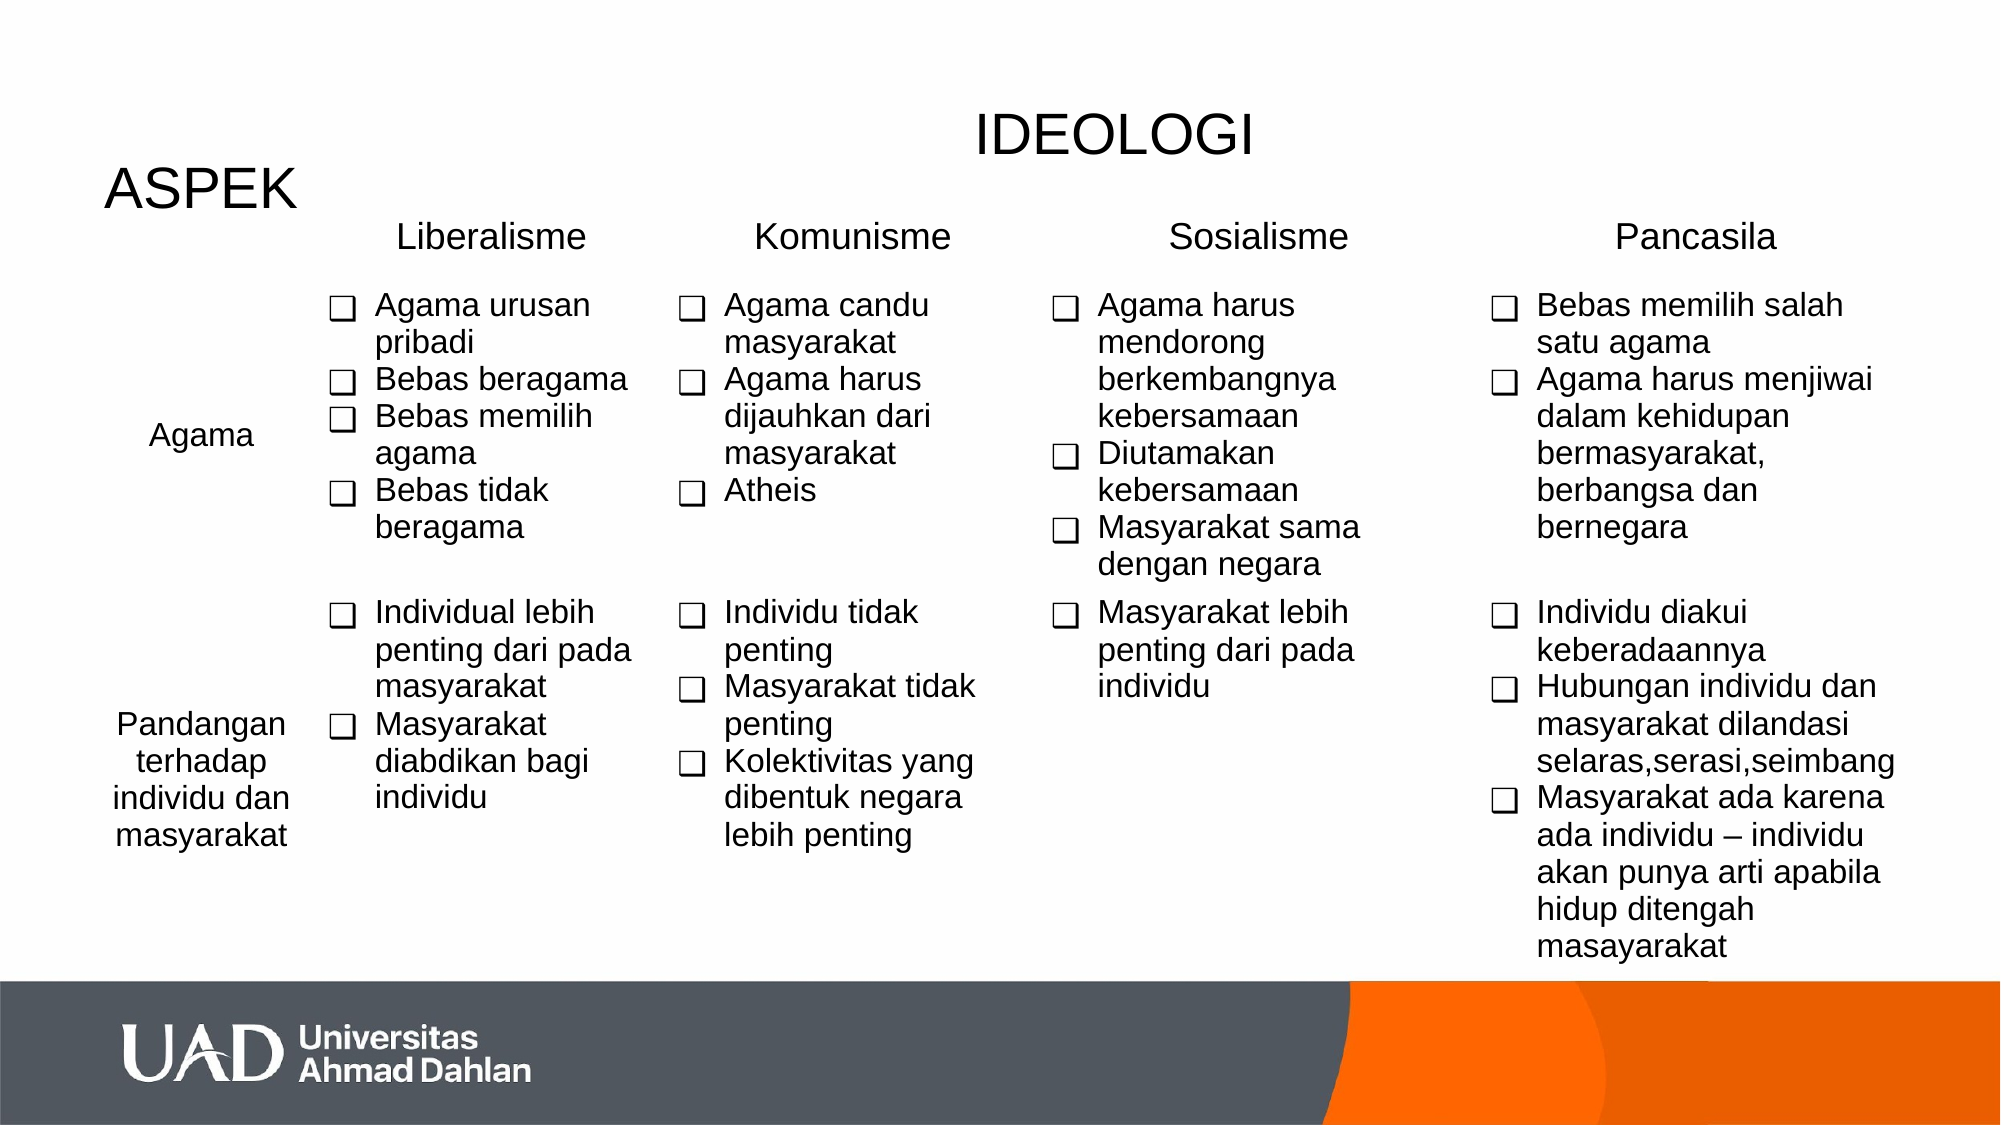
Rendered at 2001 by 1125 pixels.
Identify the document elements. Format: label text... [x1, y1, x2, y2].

table_header ASPEK [87, 63, 317, 281]
table_cell Agama candu masyarakat Agama harus dijauhkan dari masyarakat Atheis [666, 281, 1040, 588]
table_cell Individu diakui keberadaannya Hubungan individu dan masyarakat dilandasi selaras,serasi,seimbang Masyarakat ada karena ada individu – individu akan punya arti apabila hidup ditengah masayarakat [1479, 588, 1913, 971]
picture [0, 0, 2001, 1125]
table_cell Pancasila [1479, 172, 1913, 281]
table_header IDEOLOGI [317, 63, 1913, 172]
table_cell Sosialisme [1040, 172, 1479, 281]
table_cell Liberalisme [317, 172, 666, 281]
table_cell Masyarakat lebih penting dari pada individu [1040, 588, 1479, 971]
table_cell Bebas memilih salah satu agama Agama harus menjiwai dalam kehidupan bermasyarakat, berbangsa dan bernegara [1479, 281, 1913, 588]
table_cell Agama urusan pribadi Bebas beragama Bebas memilih agama Bebas tidak beragama [317, 281, 666, 588]
table_cell Agama [87, 281, 317, 588]
table_cell Komunisme [666, 172, 1040, 281]
table_cell Pandangan terhadap individu dan masyarakat [87, 588, 317, 971]
table_cell Agama harus mendorong berkembangnya kebersamaan Diutamakan kebersamaan Masyarakat sama dengan negara [1040, 281, 1479, 588]
table_cell Individual lebih penting dari pada masyarakat Masyarakat diabdikan bagi individu [317, 588, 666, 971]
table_cell Individu tidak penting Masyarakat tidak penting Kolektivitas yang dibentuk negara lebih penting [666, 588, 1040, 971]
